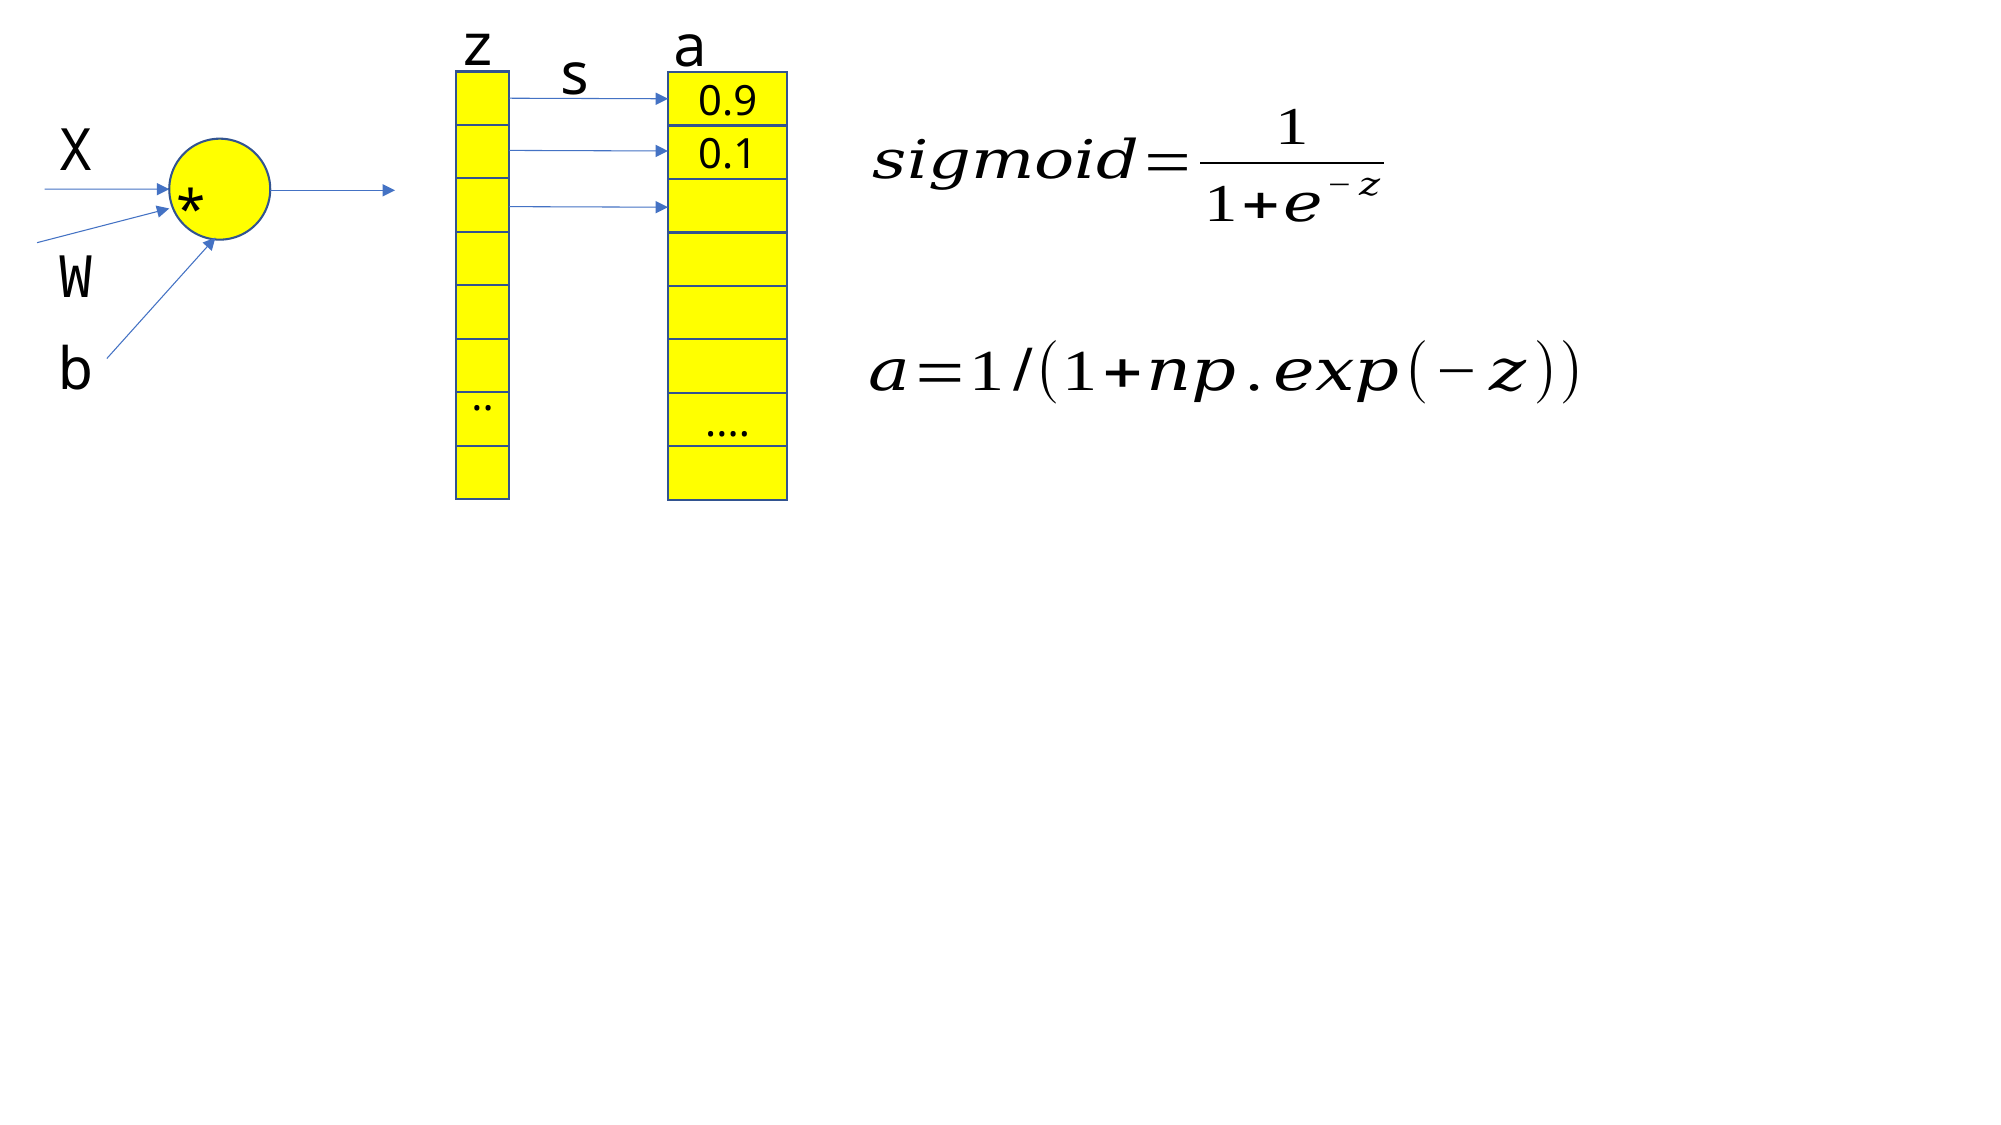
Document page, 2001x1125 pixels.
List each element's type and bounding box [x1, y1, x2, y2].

text_box [445, 0, 788, 501]
text_box [37, 104, 396, 409]
